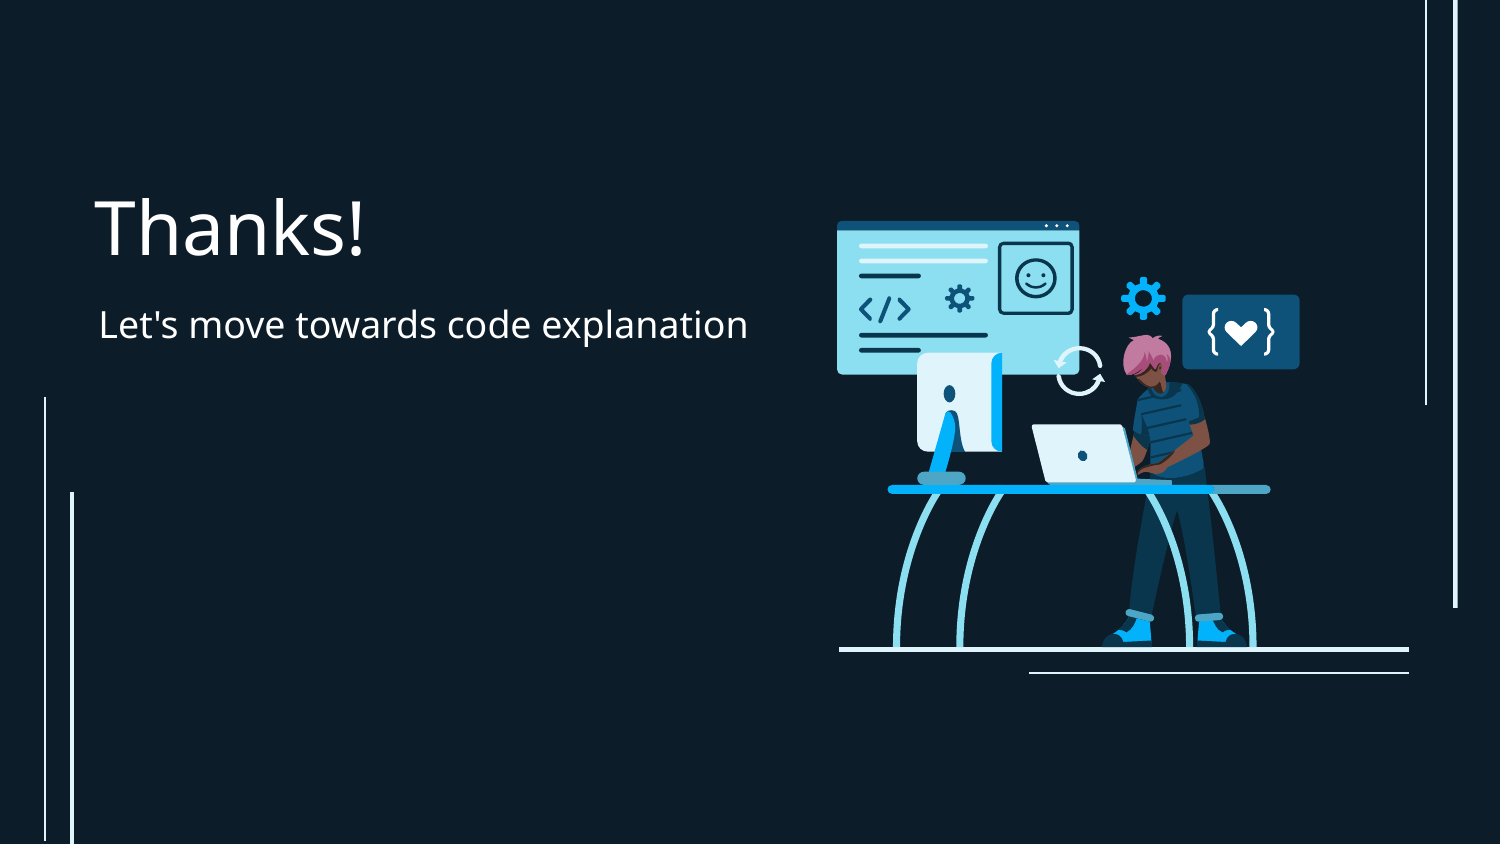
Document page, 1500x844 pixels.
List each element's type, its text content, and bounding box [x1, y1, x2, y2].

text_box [836, 220, 1409, 674]
subtitle Let's move towards code explanation [83, 285, 813, 371]
title Thanks! [79, 166, 810, 286]
